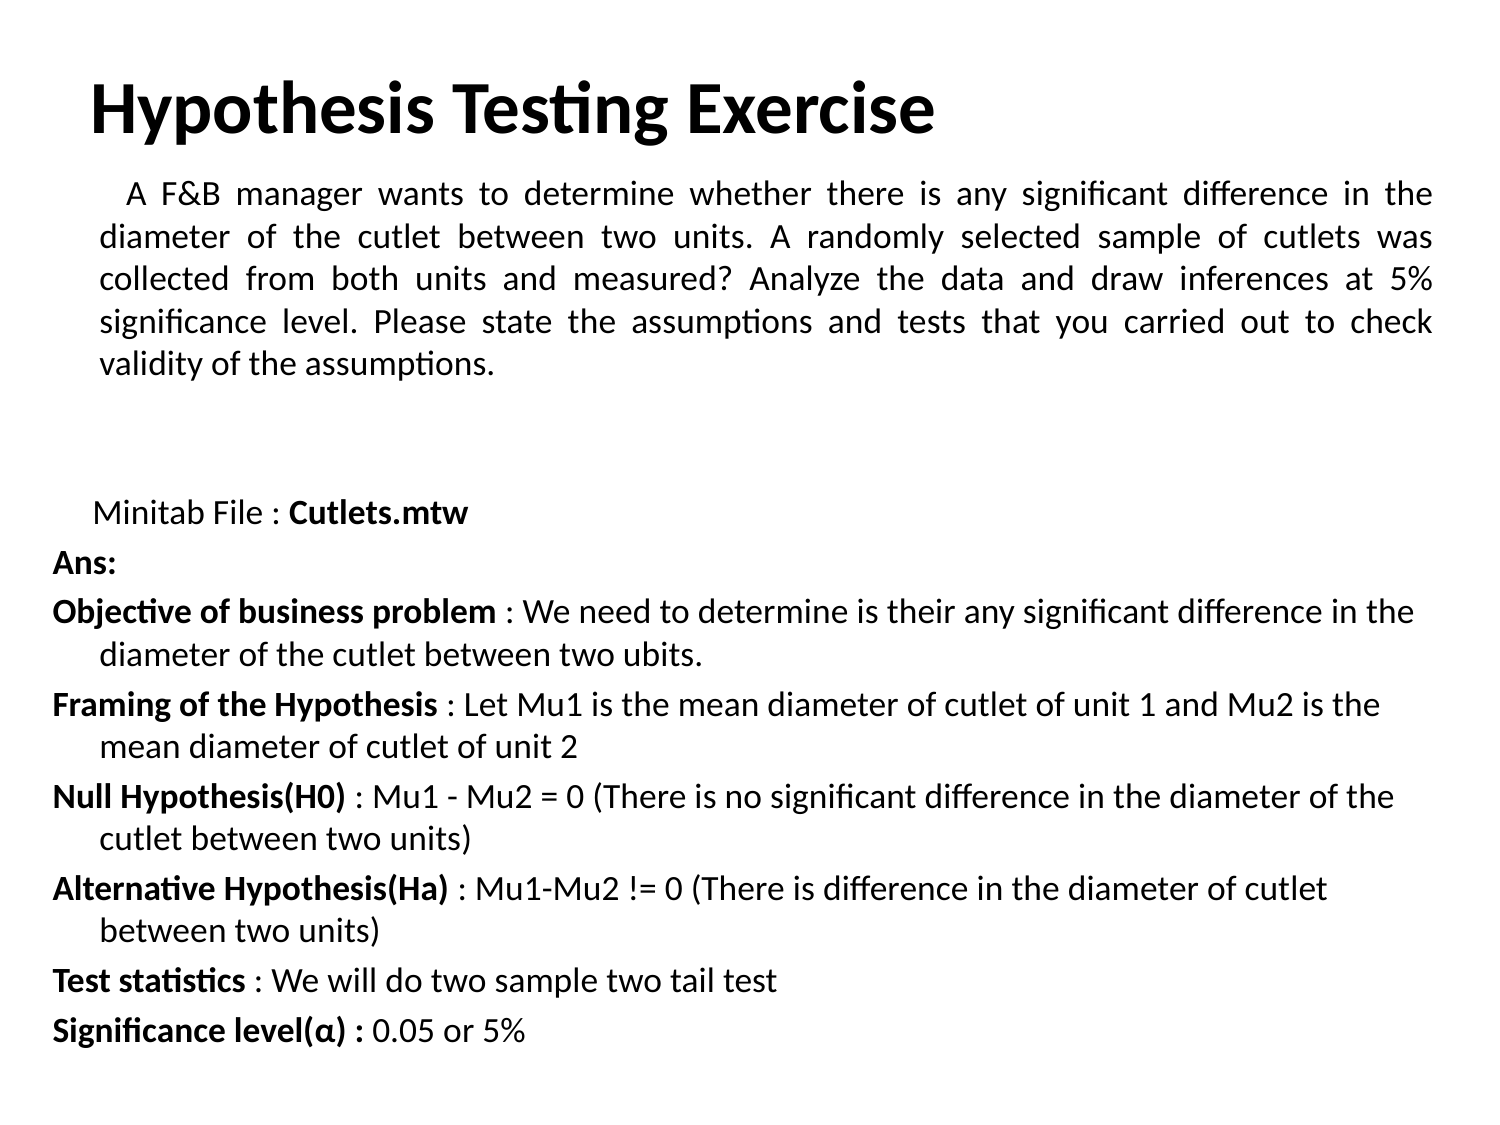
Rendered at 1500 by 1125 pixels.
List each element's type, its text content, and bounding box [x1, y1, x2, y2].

list A F&B manager wants to determine whether there is any significant difference in the diameter of the cutlet between two units. A randomly selected sample of cutlets was collected from both units and measured? Analyze the data and draw inferences at 5% significance level. Please state the assumptions and tests that you carried out to check validity of the assumptions. Minitab File : Cutlets.mtw Ans: Objective of business problem : We need to determine is their any significant difference in the diameter of the cutlet between two ubits. Framing of the Hypothesis : Let Mu1 is the mean diameter of cutlet of unit 1 and Mu2 is the mean diameter of cutlet of unit 2 Null Hypothesis(H0) : Mu1 - Mu2 = 0 (There is no significant difference in the diameter of the cutlet between two units) Alternative Hypothesis(Ha) : Mu1-Mu2 != 0 (There is difference in the diameter of cutlet between two units) Test statistics : We will do two sample two tail test Significance level(α) : 0.05 or 5% [37, 162, 1450, 1063]
title Hypothesis Testing Exercise [75, 45, 1425, 162]
